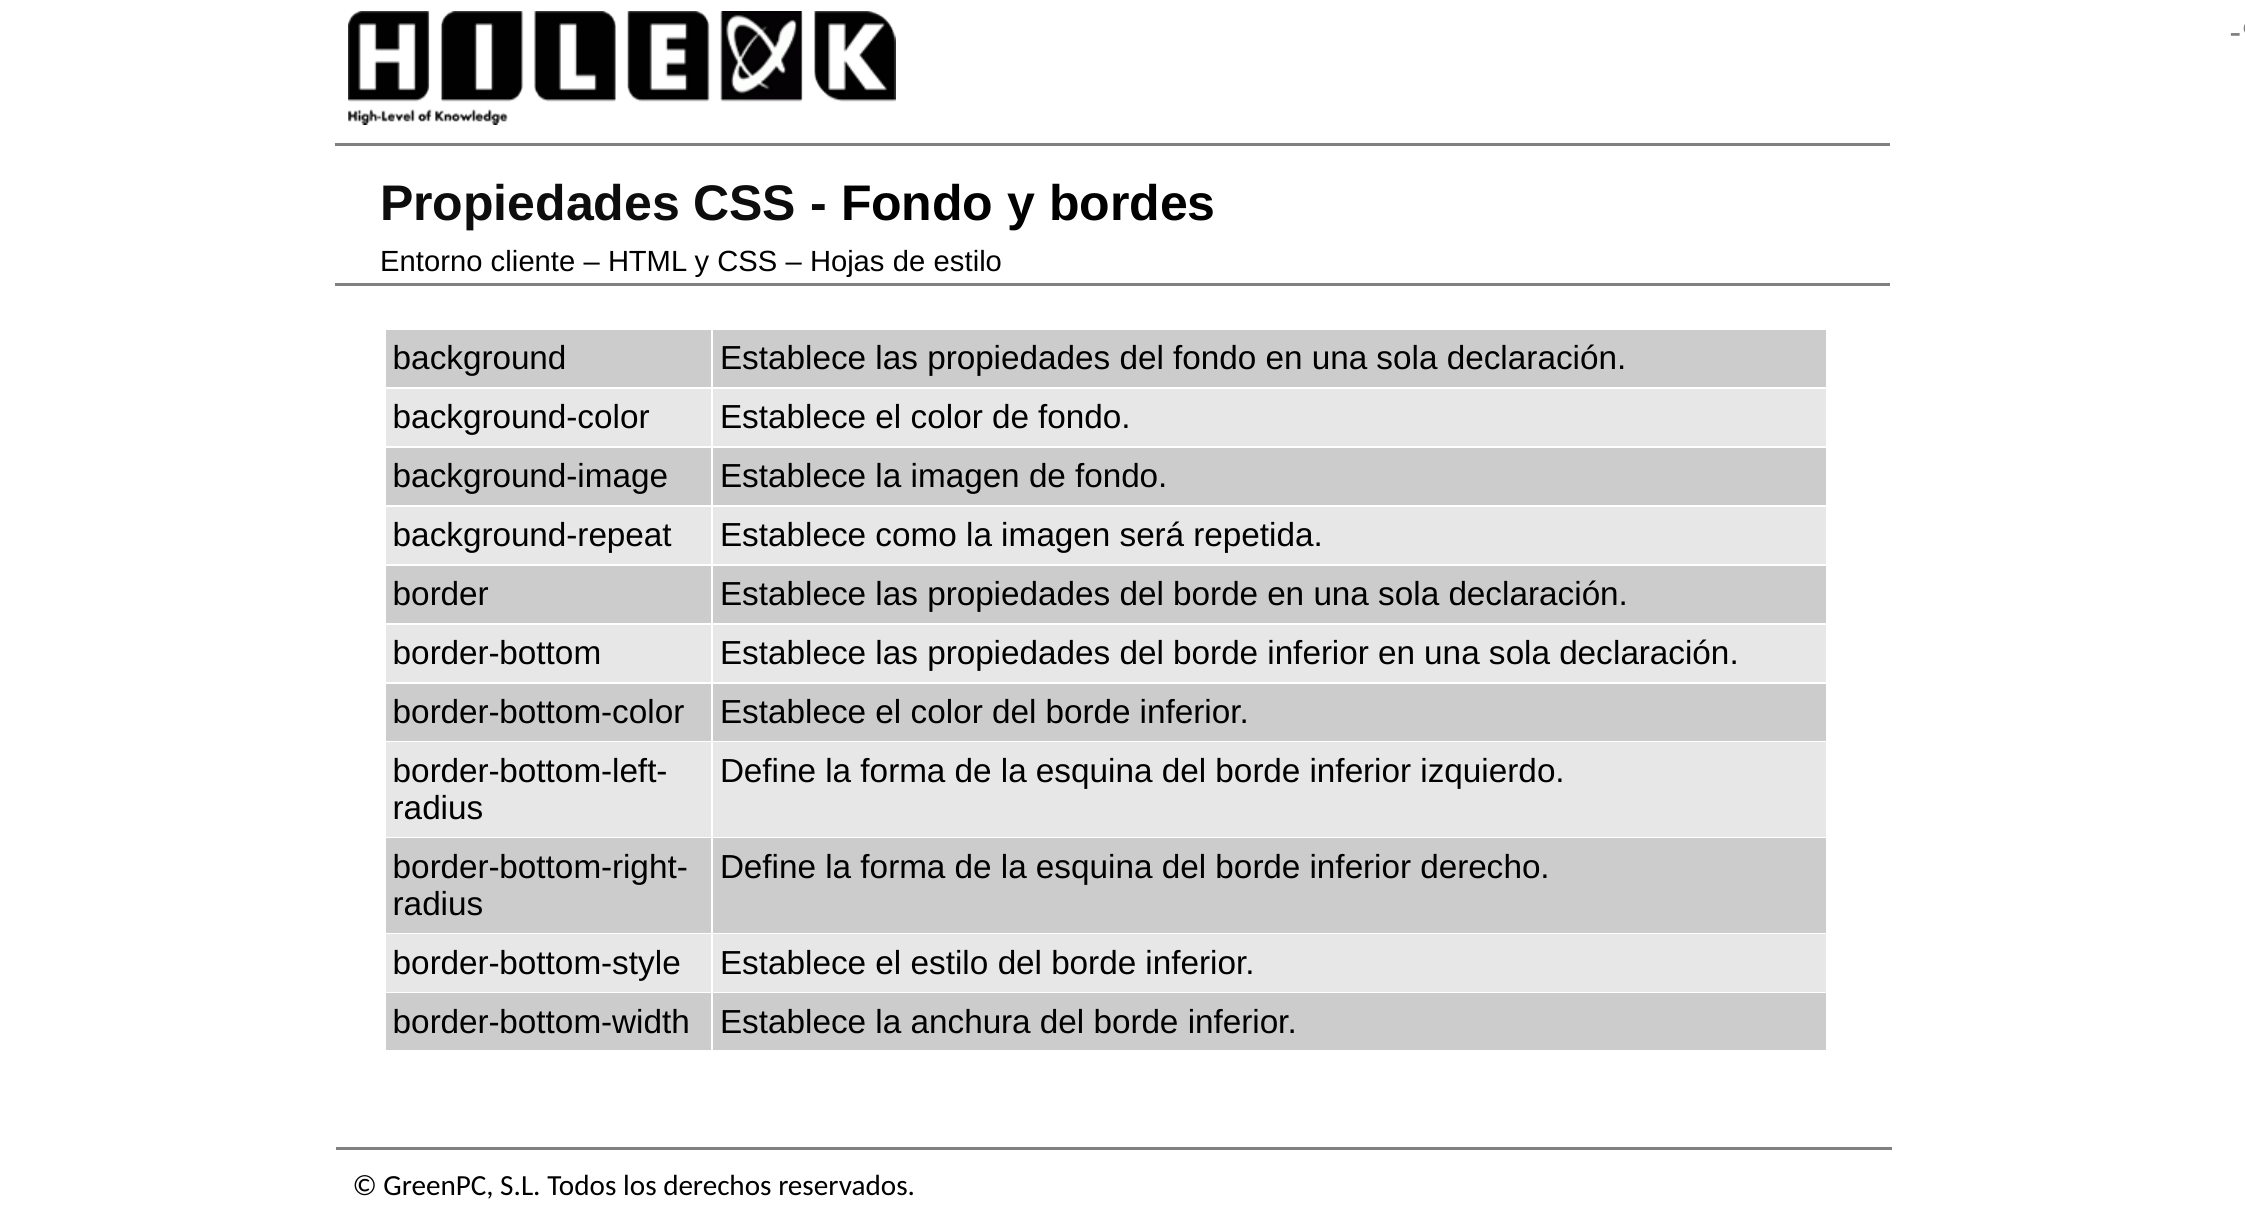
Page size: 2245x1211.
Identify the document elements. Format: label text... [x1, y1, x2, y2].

table_cell Establece las propiedades del borde inferior en una sola declaración. [713, 625, 1826, 682]
list Entorno cliente – HTML y CSS – Hojas de estilo [360, 231, 1501, 288]
table_cell Establece la anchura del borde inferior. [713, 993, 1826, 1050]
table_cell Establece la imagen de fondo. [713, 448, 1826, 505]
table_cell Establece el color de fondo. [713, 389, 1826, 446]
table_cell Define la forma de la esquina del borde inferior derecho. [713, 838, 1826, 933]
picture [348, 11, 896, 125]
table_cell Define la forma de la esquina del borde inferior izquierdo. [713, 742, 1826, 837]
table_cell border-bottom-style [386, 934, 711, 992]
table_header background [386, 330, 711, 387]
table_cell border-bottom-width [386, 993, 711, 1050]
table_cell border [386, 566, 711, 623]
table_cell Establece el color del borde inferior. [713, 684, 1826, 741]
table_cell background-repeat [386, 507, 711, 564]
table_cell background-image [386, 448, 711, 505]
table_cell border-bottom [386, 625, 711, 682]
table_cell Establece las propiedades del borde en una sola declaración. [713, 566, 1826, 623]
table_header Establece las propiedades del fondo en una sola declaración. [713, 330, 1826, 387]
table_cell border-bottom-left-radius [386, 742, 711, 837]
table_cell background-color [386, 389, 711, 446]
table_cell border-bottom-right-radius [386, 838, 711, 933]
title Propiedades CSS - Fondo y bordes [360, 159, 1879, 241]
table_cell Establece como la imagen será repetida. [713, 507, 1826, 564]
table_cell Establece el estilo del borde inferior. [713, 934, 1826, 992]
table_cell border-bottom-color [386, 684, 711, 741]
